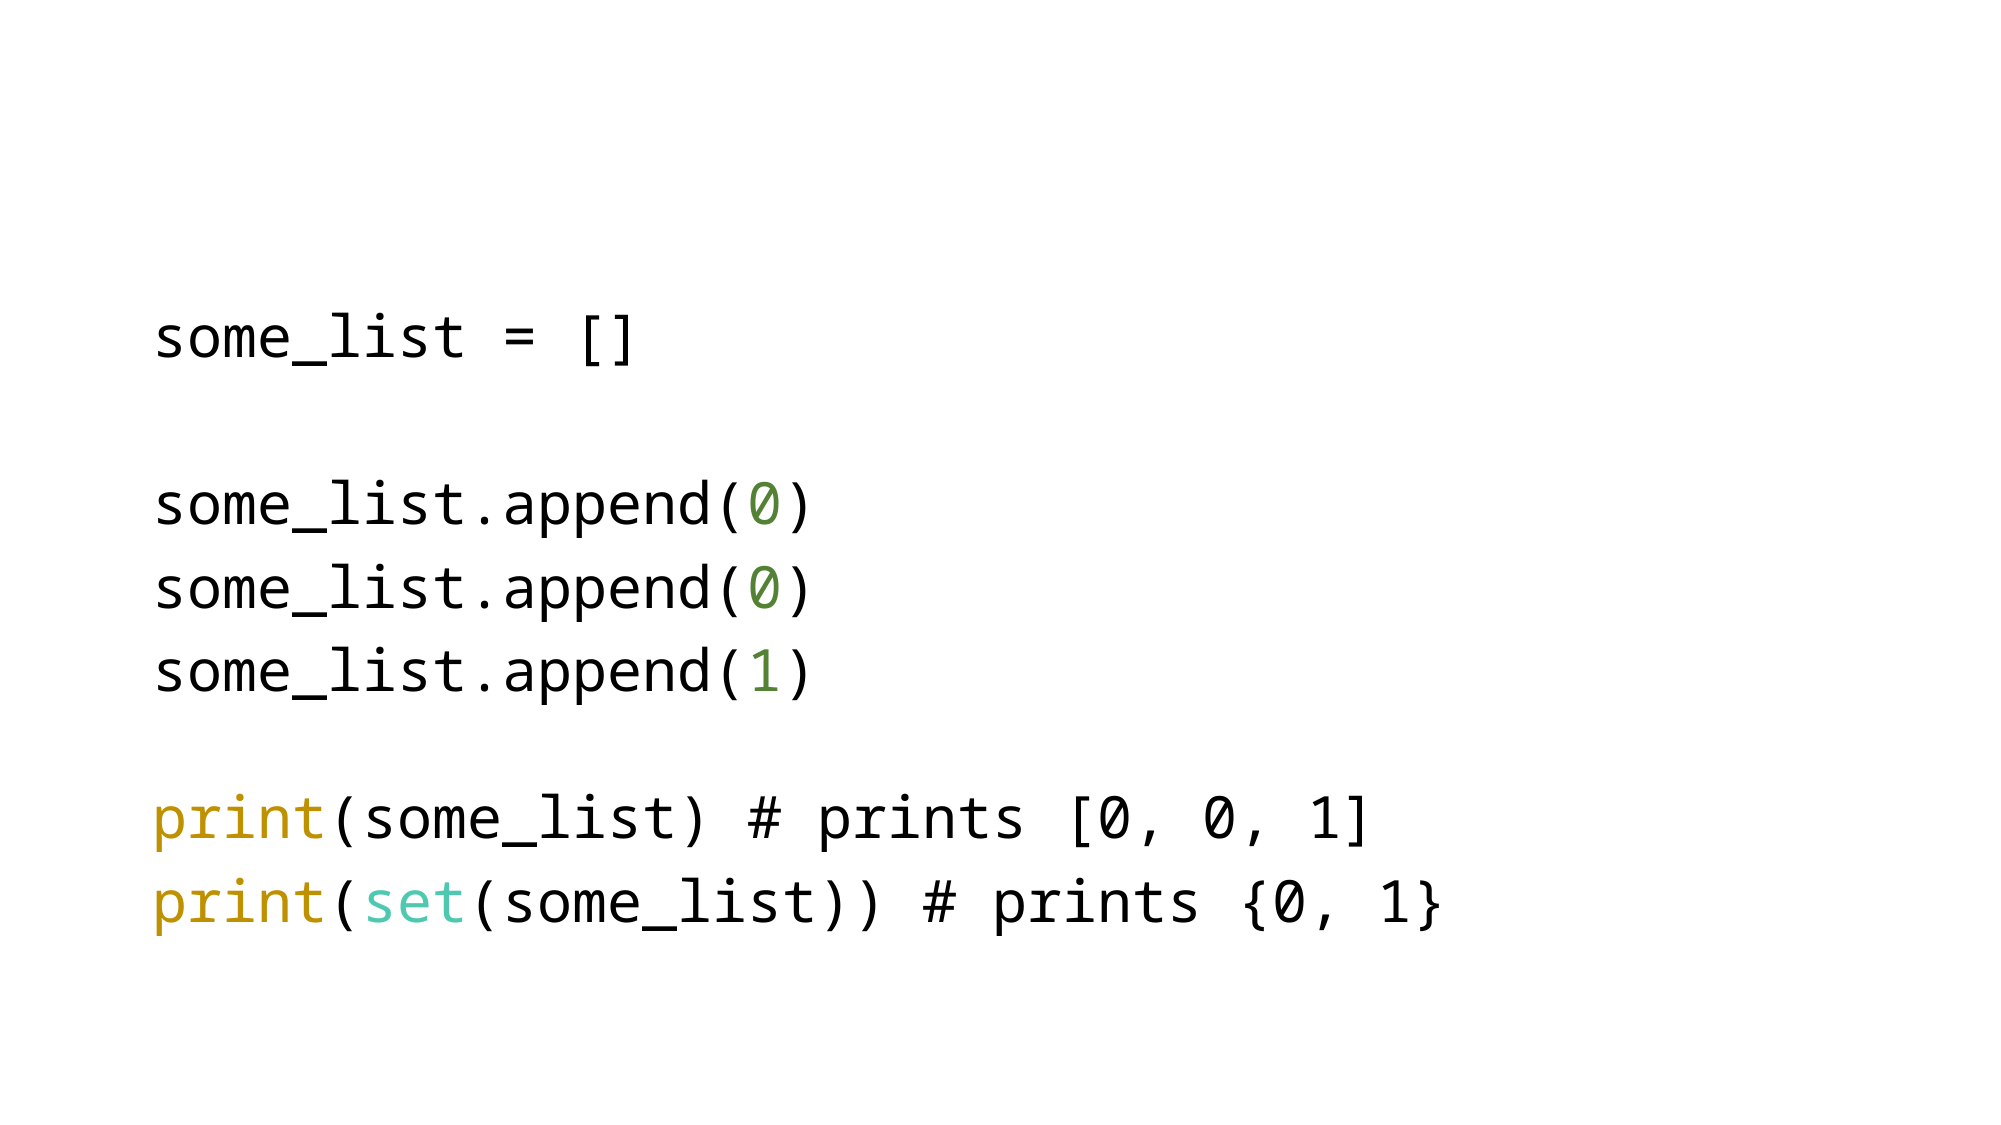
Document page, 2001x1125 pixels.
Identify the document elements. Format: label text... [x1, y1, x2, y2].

list some_list = [] some_list.append(0) some_list.append(0) some_list.append(1) print(some_list) # prints [0, 0, 1] print(set(some_list)) # prints {0, 1} [137, 299, 1863, 1014]
